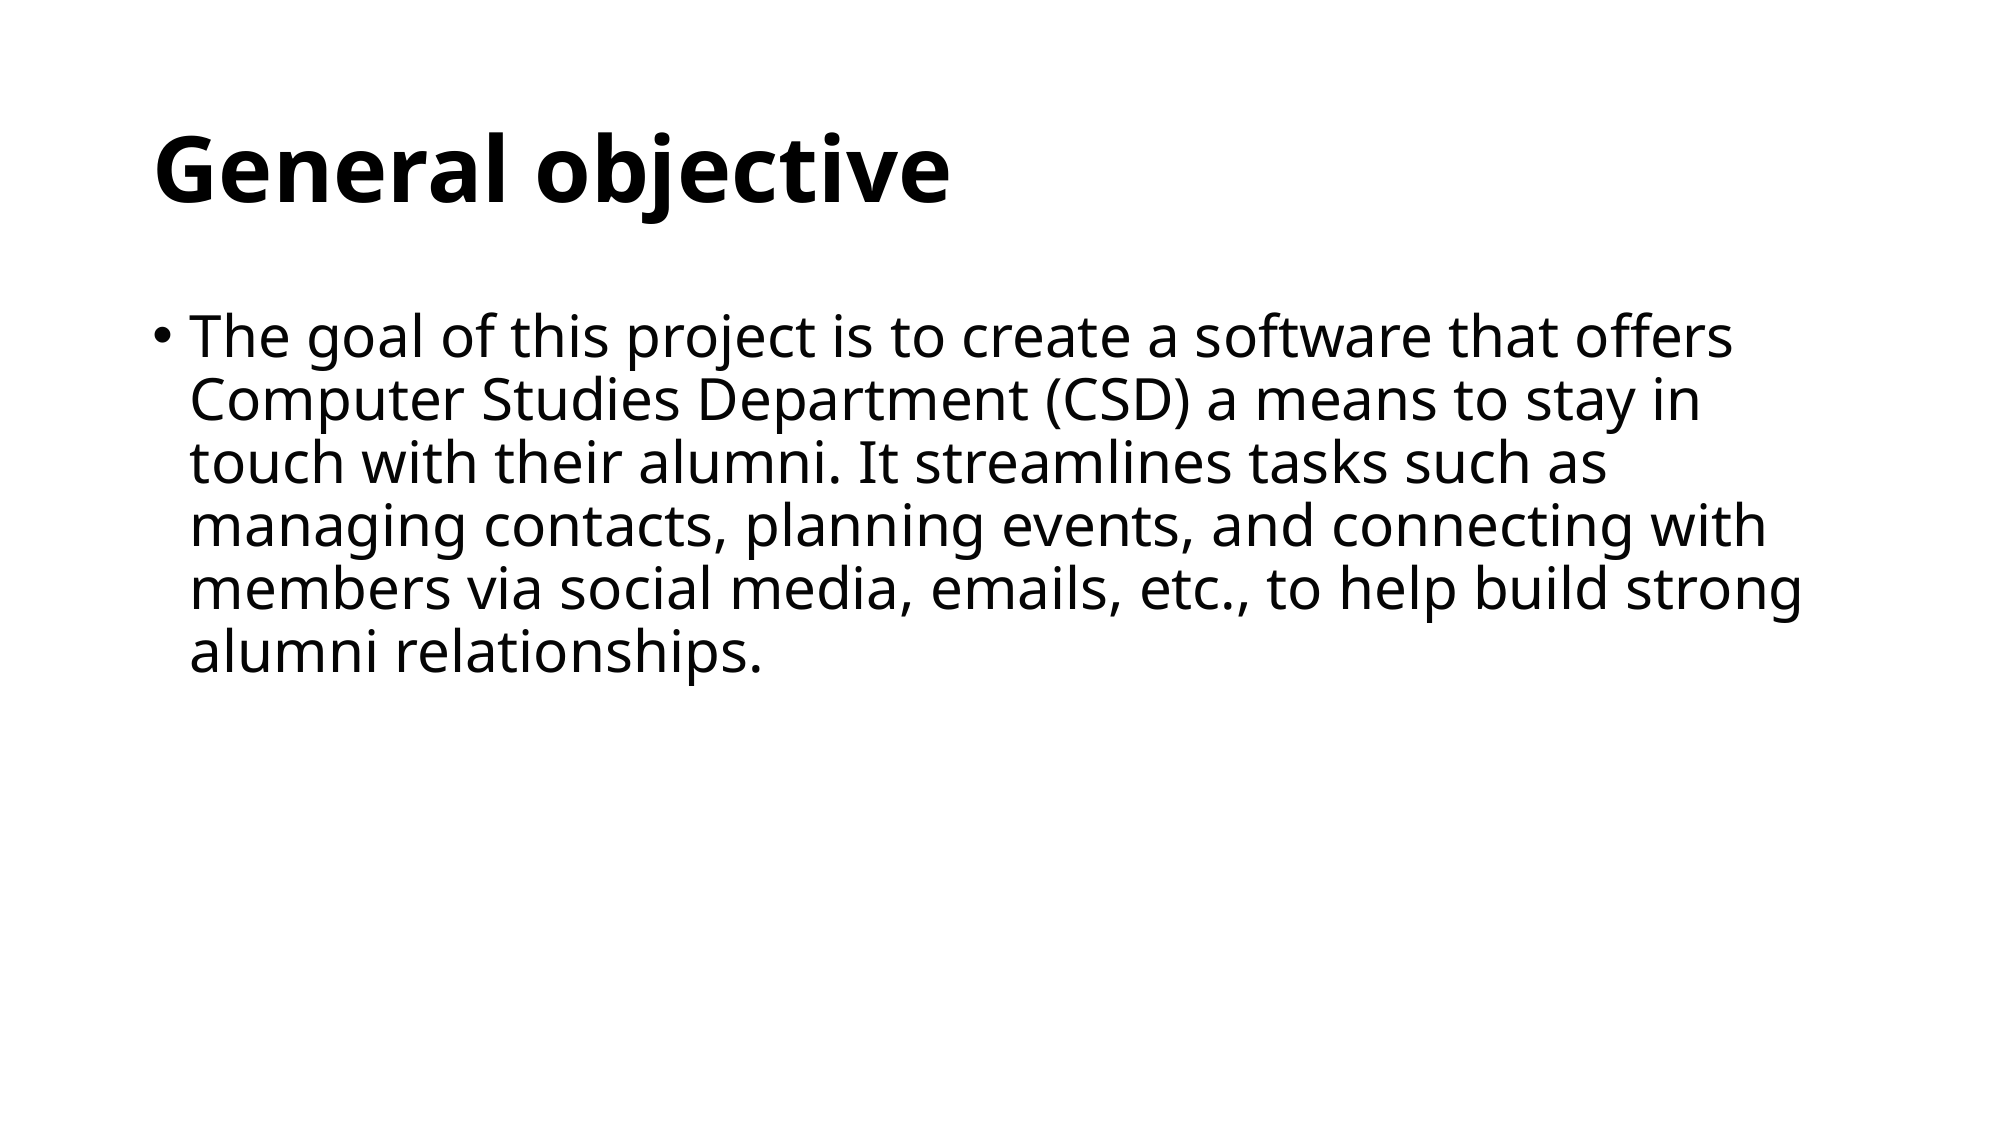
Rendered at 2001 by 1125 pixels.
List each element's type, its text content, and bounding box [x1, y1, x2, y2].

title General objective [137, 64, 1863, 282]
list The goal of this project is to create a software that offers Computer Studies Department (CSD) a means to stay in touch with their alumni. It streamlines tasks such as managing contacts, planning events, and connecting with members via social media, emails, etc., to help build strong alumni relationships. [137, 299, 1863, 1014]
